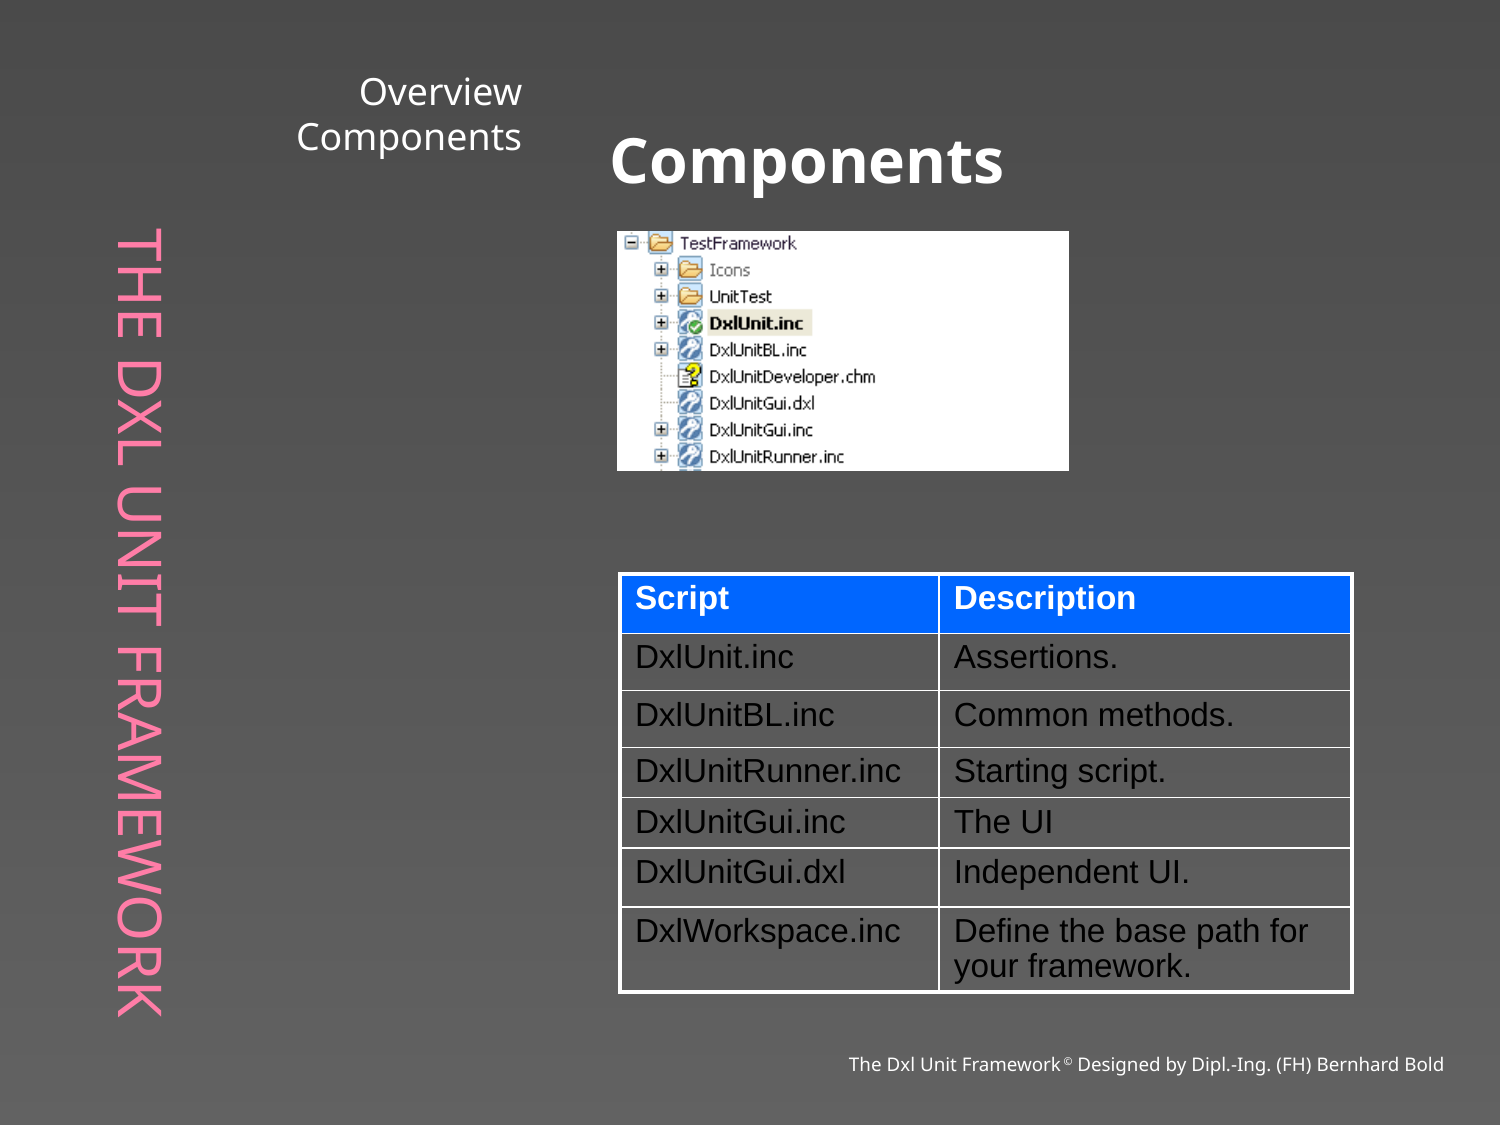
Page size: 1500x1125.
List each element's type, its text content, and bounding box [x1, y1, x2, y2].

table_cell Starting script. [940, 748, 1350, 797]
title The DXL Unit Framework [36, 60, 186, 1036]
table_cell Independent UI. [940, 849, 1350, 906]
table_cell DxlUnitBL.inc [622, 691, 938, 747]
table_cell DxlUnitGui.inc [622, 798, 938, 847]
table_cell DxlUnitRunner.inc [622, 748, 938, 797]
table_header Description [940, 576, 1350, 633]
table_cell Define the base path for your framework. [940, 908, 1350, 990]
table_cell DxlUnitGui.dxl [622, 849, 938, 906]
list Overview Components [186, 60, 538, 1035]
picture [617, 231, 1070, 471]
list Components [584, 113, 1461, 209]
table_cell Common methods. [940, 691, 1350, 747]
table_cell The UI [940, 798, 1350, 847]
footer The Dxl Unit Framework © Designed by Dipl.-Ing. (FH) Bernhard Bold [76, 1035, 1459, 1083]
table_cell DxlWorkspace.inc [622, 908, 938, 990]
table_cell DxlUnit.inc [622, 634, 938, 690]
table_cell Assertions. [940, 634, 1350, 690]
table_header Script [622, 576, 938, 633]
